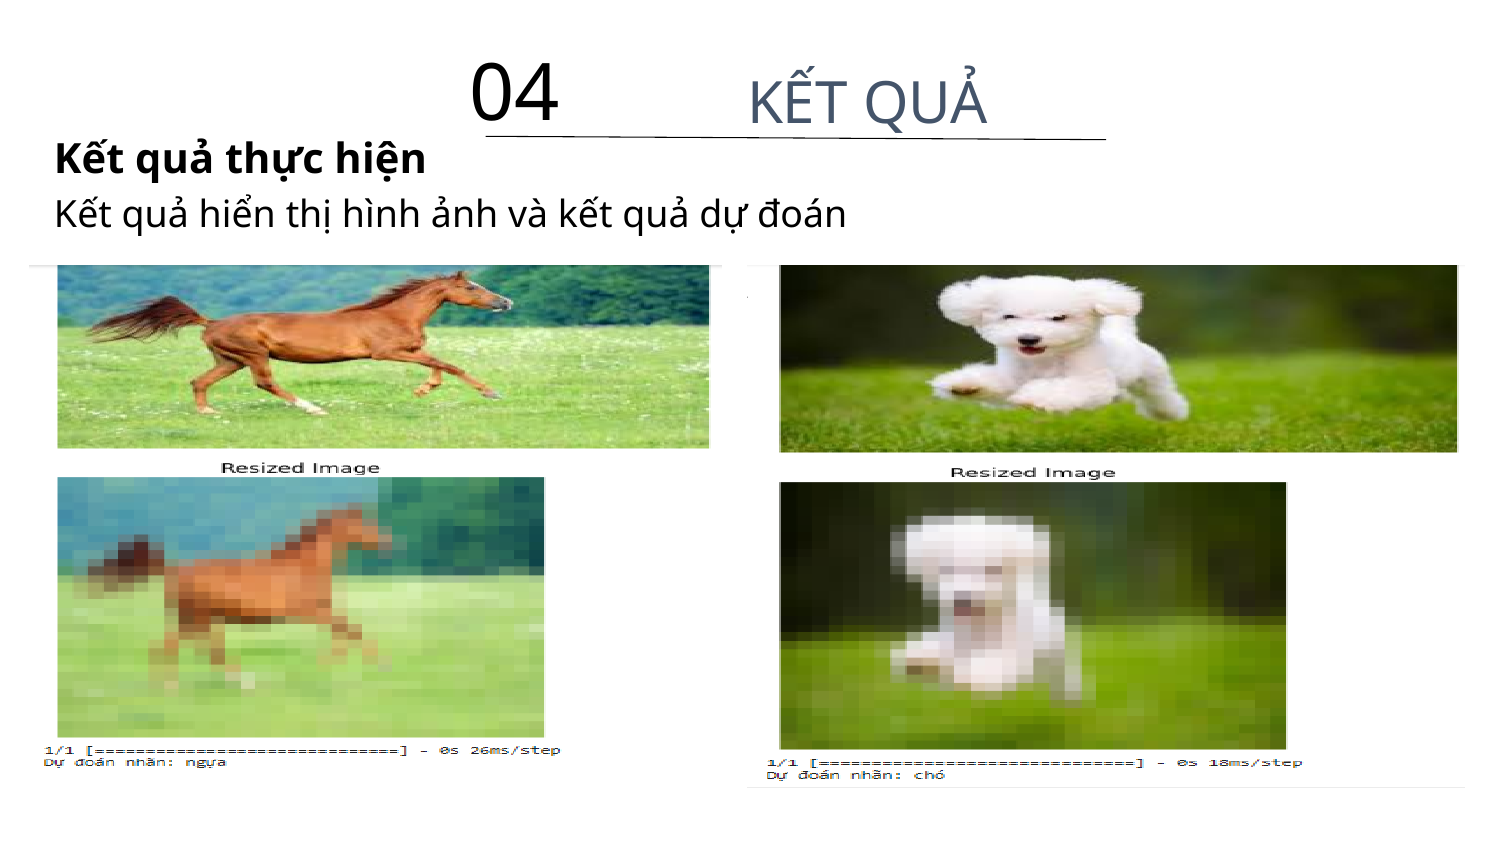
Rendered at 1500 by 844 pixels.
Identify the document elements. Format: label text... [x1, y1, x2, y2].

text_box KẾT QUẢ [600, 65, 1136, 124]
picture [747, 265, 1465, 788]
text_box Kết quả hiển thị hình ảnh và kết quả dự đoán [39, 182, 878, 243]
picture [29, 265, 722, 774]
text_box Kết quả thực hiện [39, 124, 635, 189]
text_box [485, 136, 1107, 140]
title 04 [429, 40, 600, 124]
